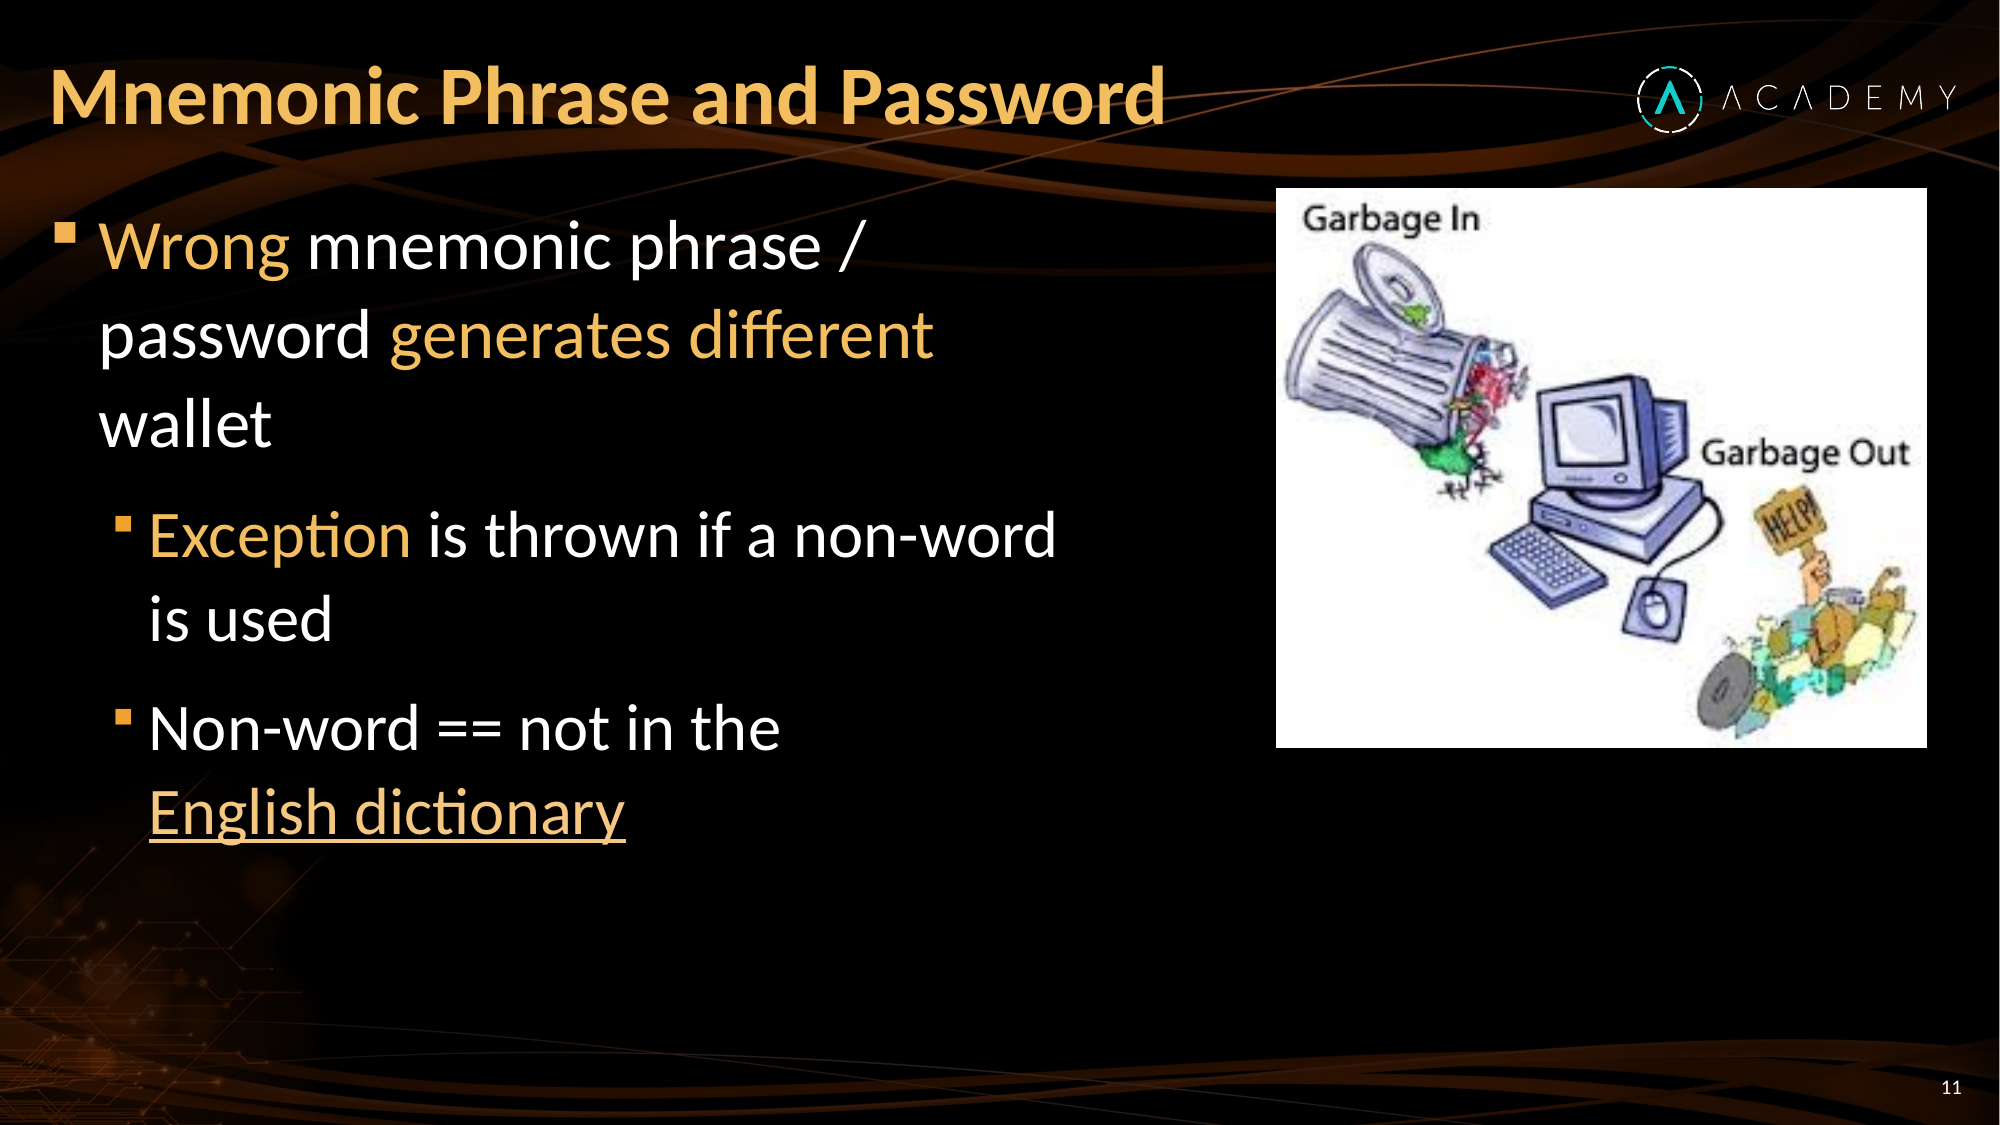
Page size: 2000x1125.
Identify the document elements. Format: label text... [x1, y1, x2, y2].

title Mnemonic Phrase and Password [30, 6, 1602, 189]
list Wrong mnemonic phrase / password generates different wallet Exception is thrown if a non-word is used Non-word == not in the English dictionary [31, 189, 1088, 1103]
slide_number 11 [1897, 1070, 1968, 1103]
picture [0, 0, 2000, 1125]
